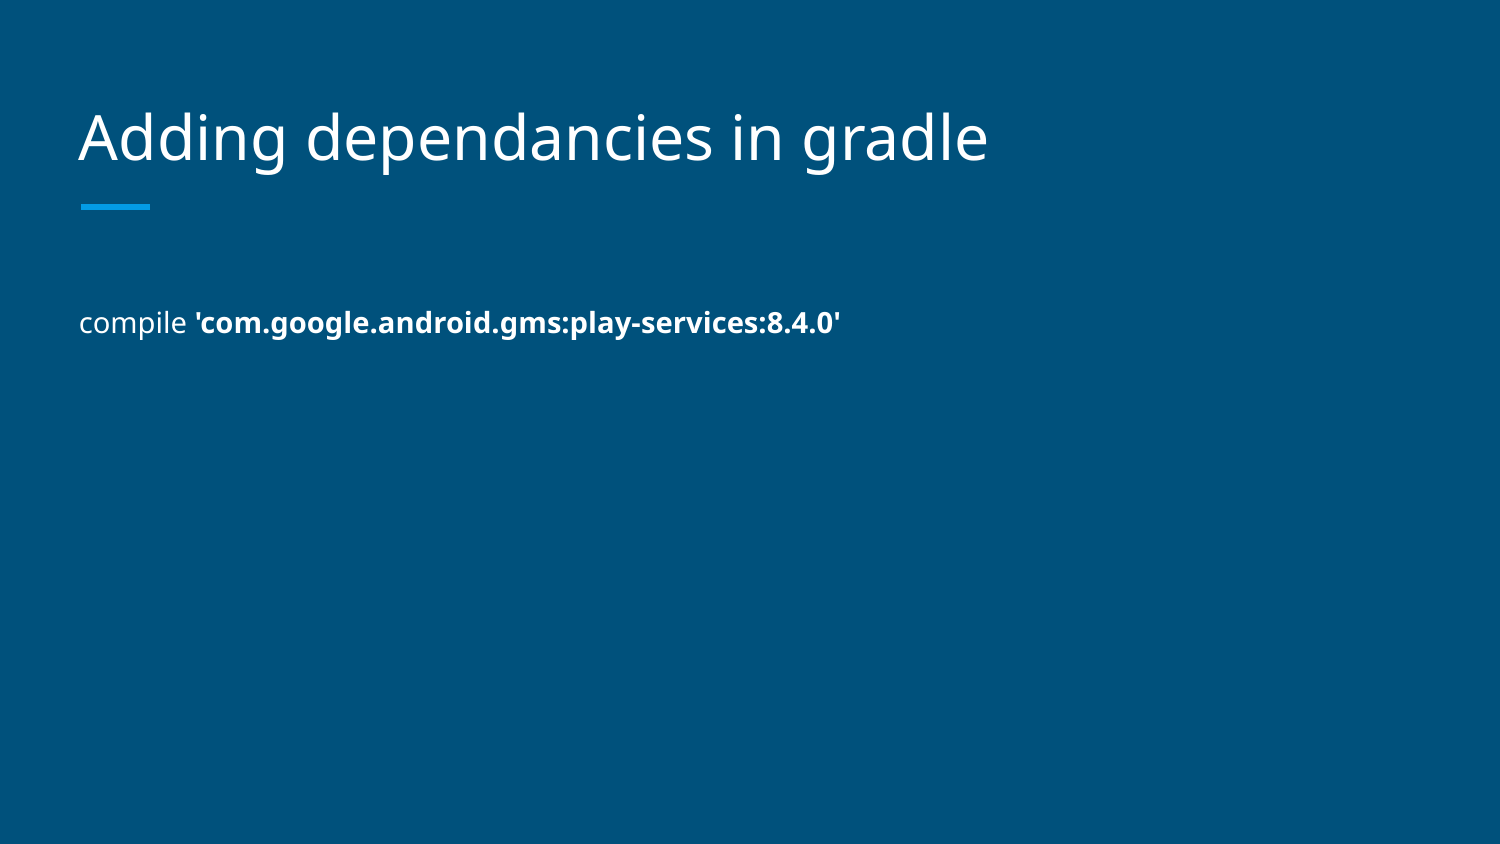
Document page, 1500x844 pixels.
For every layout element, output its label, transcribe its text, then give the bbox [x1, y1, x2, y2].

list compile 'com.google.android.gms:play-services:8.4.0' [63, 244, 1437, 750]
title Adding dependancies in gradle [63, 75, 1437, 188]
